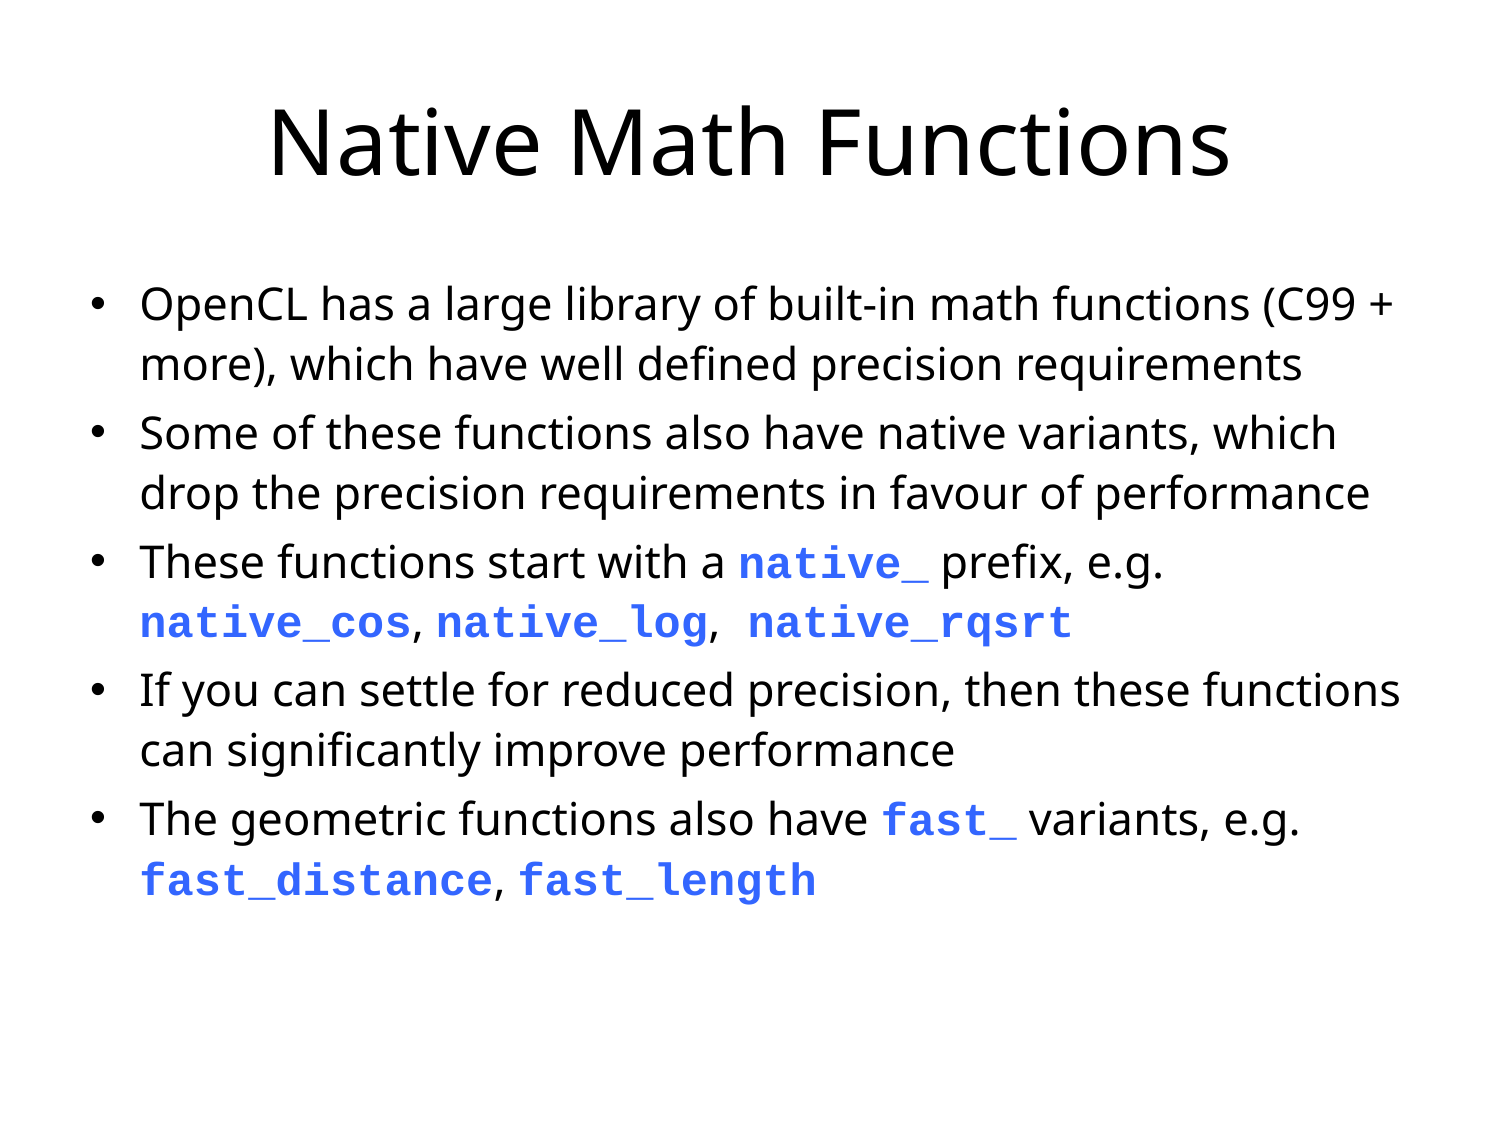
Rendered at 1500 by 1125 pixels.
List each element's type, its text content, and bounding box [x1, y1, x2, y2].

title Native Math Functions [75, 45, 1425, 233]
list OpenCL has a large library of built-in math functions (C99 + more), which have well defined precision requirements Some of these functions also have native variants, which drop the precision requirements in favour of performance These functions start with a native_ prefix, e.g. native_cos, native_log, native_rqsrt If you can settle for reduced precision, then these functions can significantly improve performance The geometric functions also have fast_ variants, e.g. fast_distance, fast_length [75, 262, 1425, 1005]
